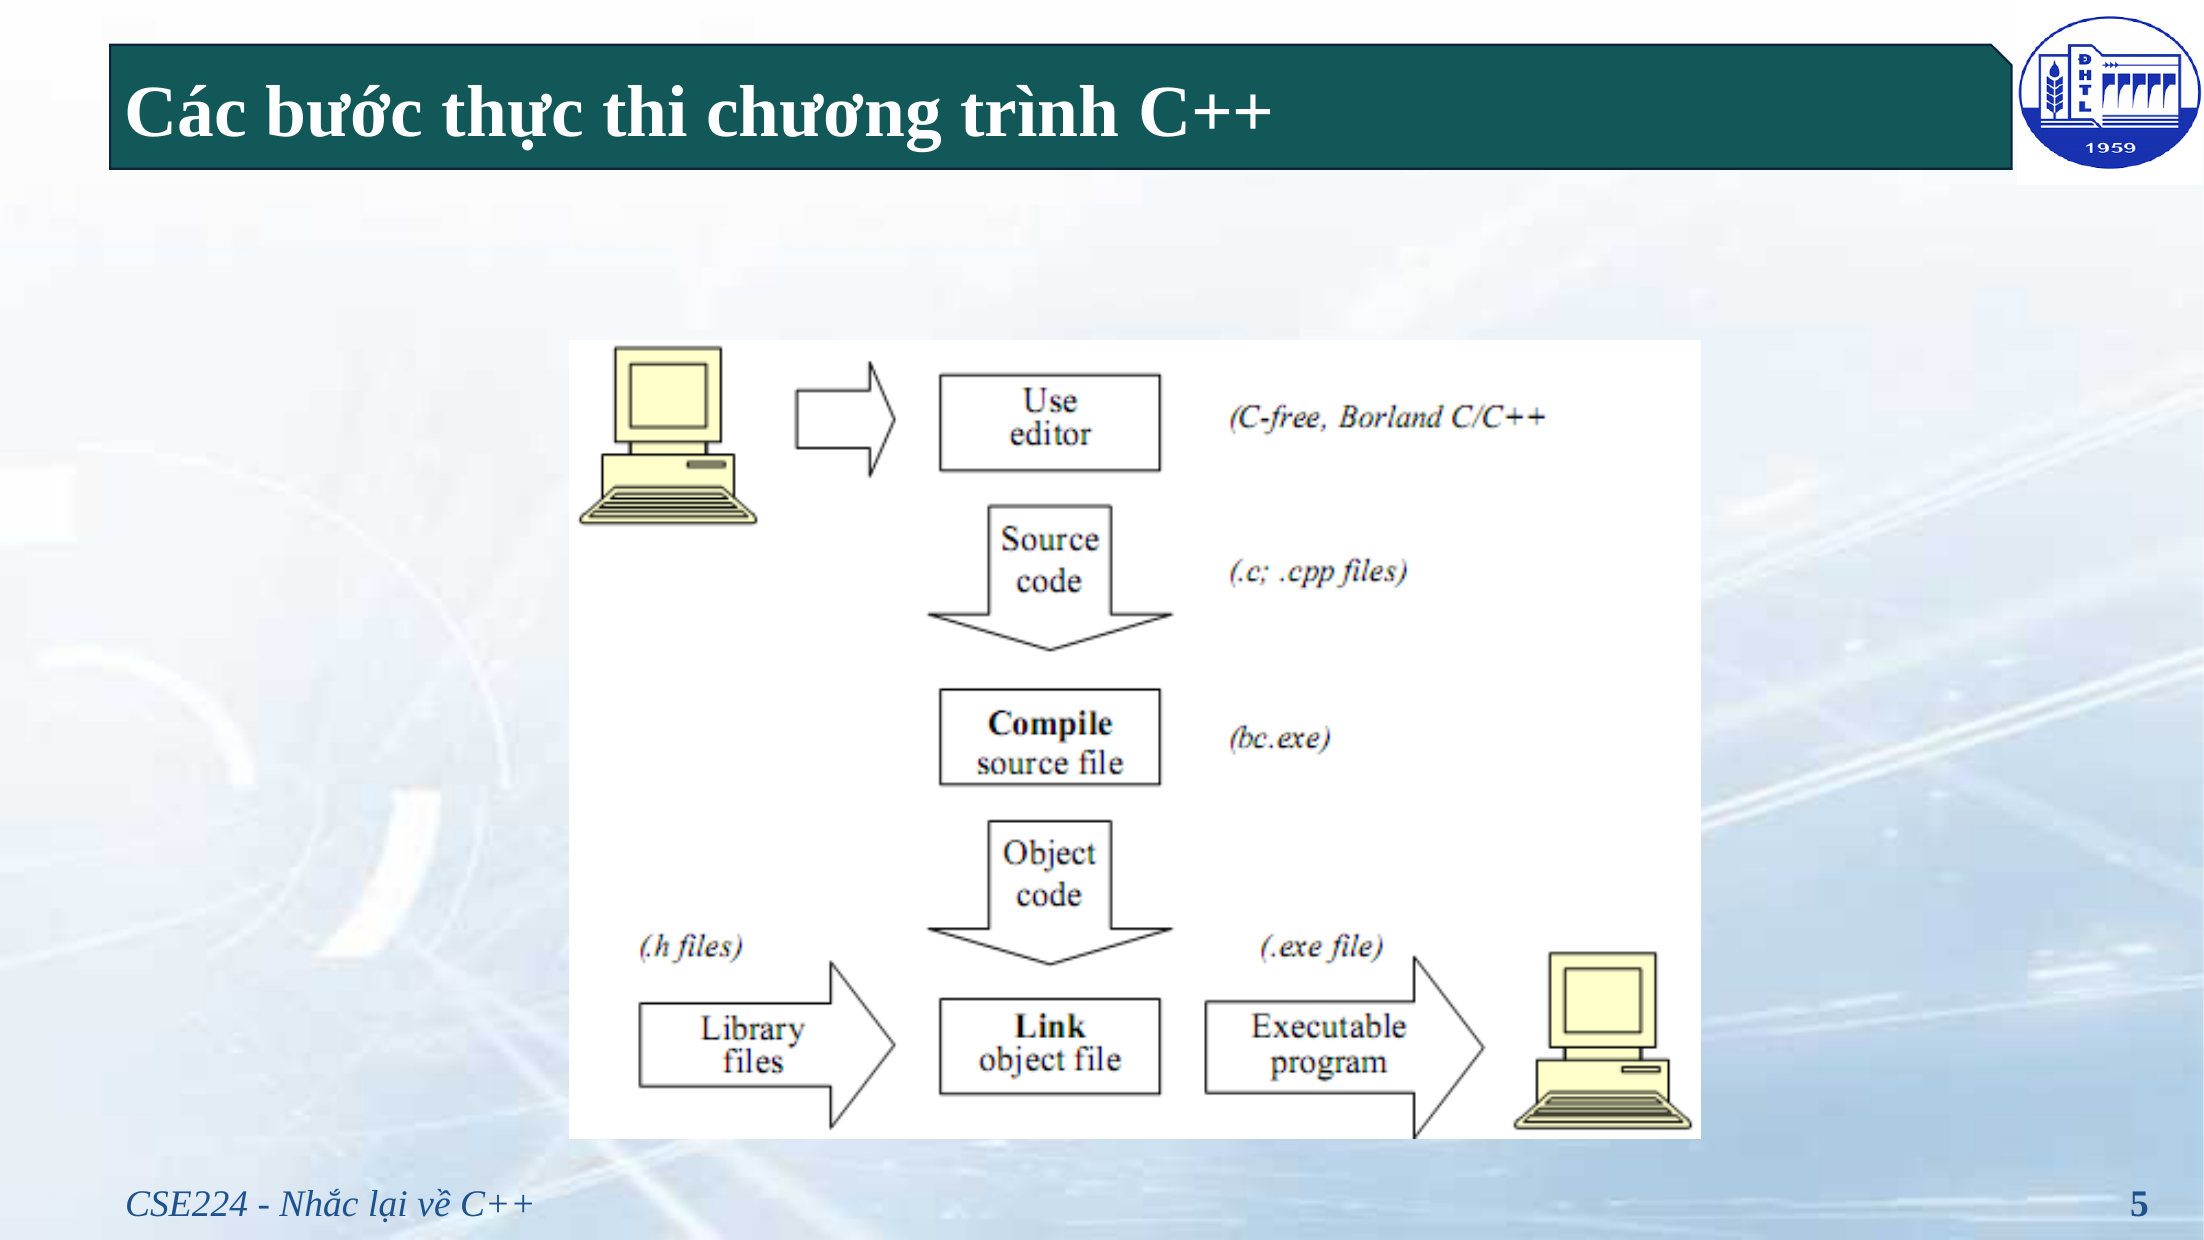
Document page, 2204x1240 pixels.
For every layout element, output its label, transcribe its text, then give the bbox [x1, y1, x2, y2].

footer CSE224 - Nhắc lại về C++ [110, 1171, 808, 1230]
picture [0, 0, 2204, 1240]
slide_number 5 [1649, 1171, 2165, 1230]
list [569, 340, 1701, 1139]
title Các bước thực thi chương trình C++ [109, 55, 2002, 158]
